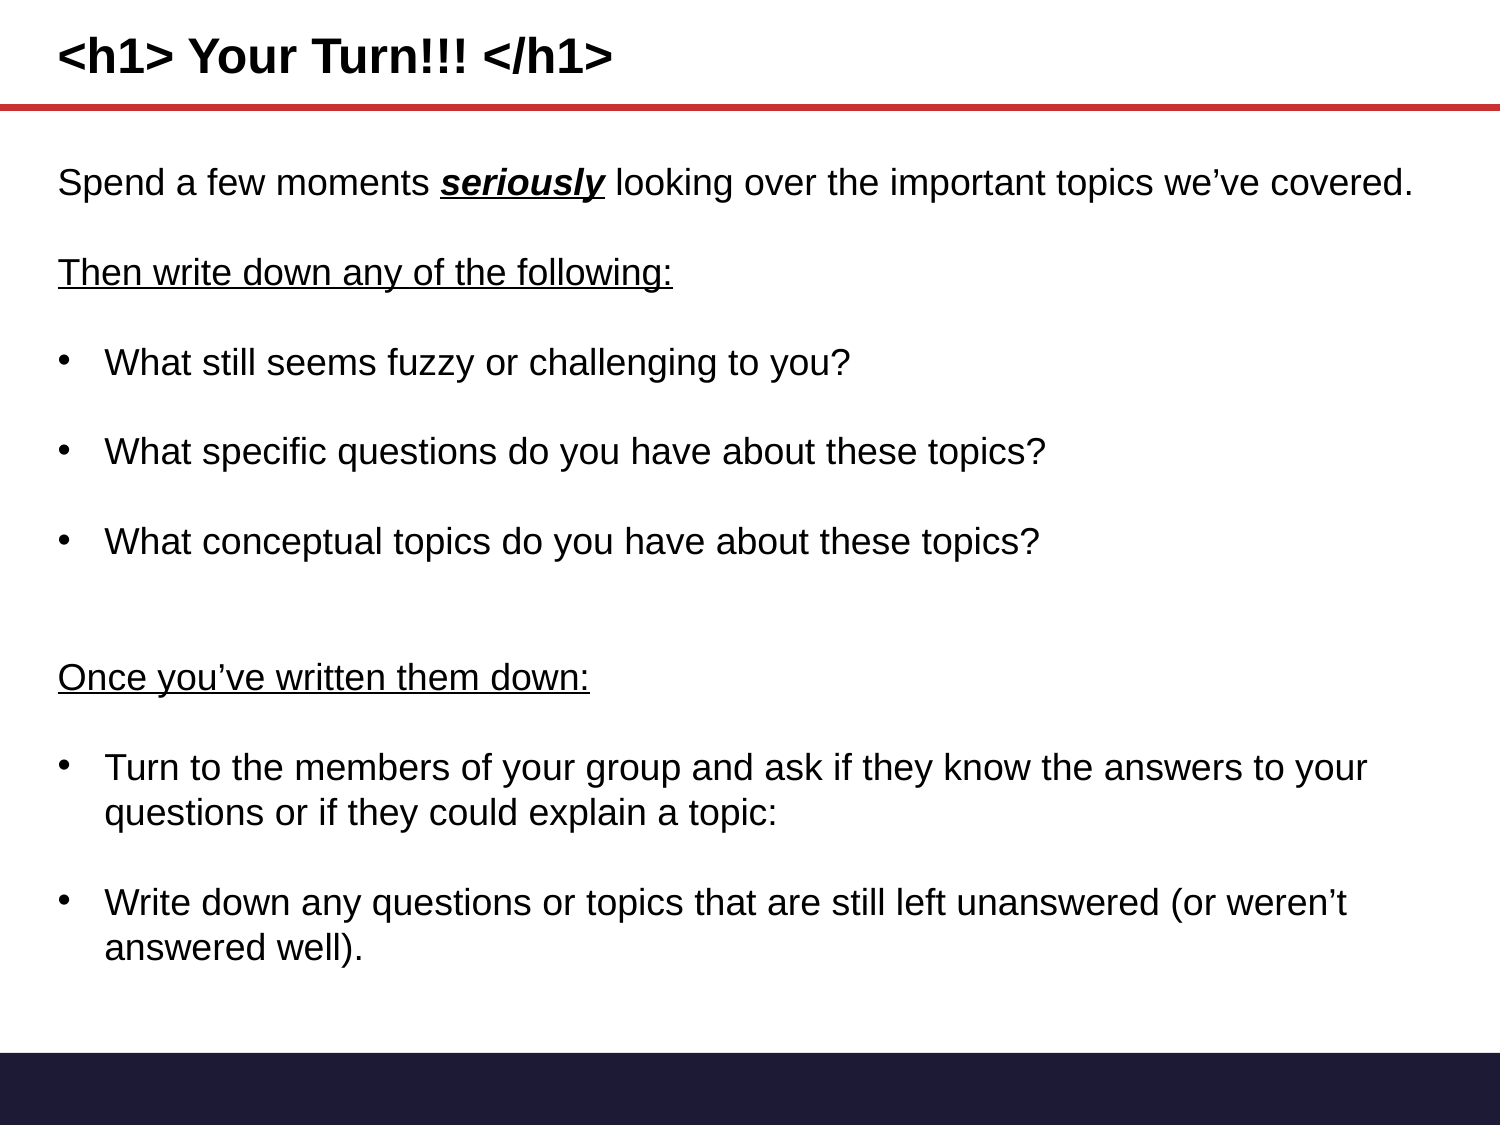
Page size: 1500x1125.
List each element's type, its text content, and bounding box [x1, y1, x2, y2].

text_box <h1> Your Turn!!! </h1> [50, 16, 913, 91]
text_box Spend a few moments seriously looking over the important topics we’ve covered. Then write down any of the following: What still seems fuzzy or challenging to you? What specific questions do you have about these topics? What conceptual topics do you have about these topics? Once you’ve written them down: Turn to the members of your group and ask if they know the answers to your questions or if they could explain a topic: Write down any questions or topics that are still left unanswered (or weren’t answered well). [49, 149, 1475, 975]
